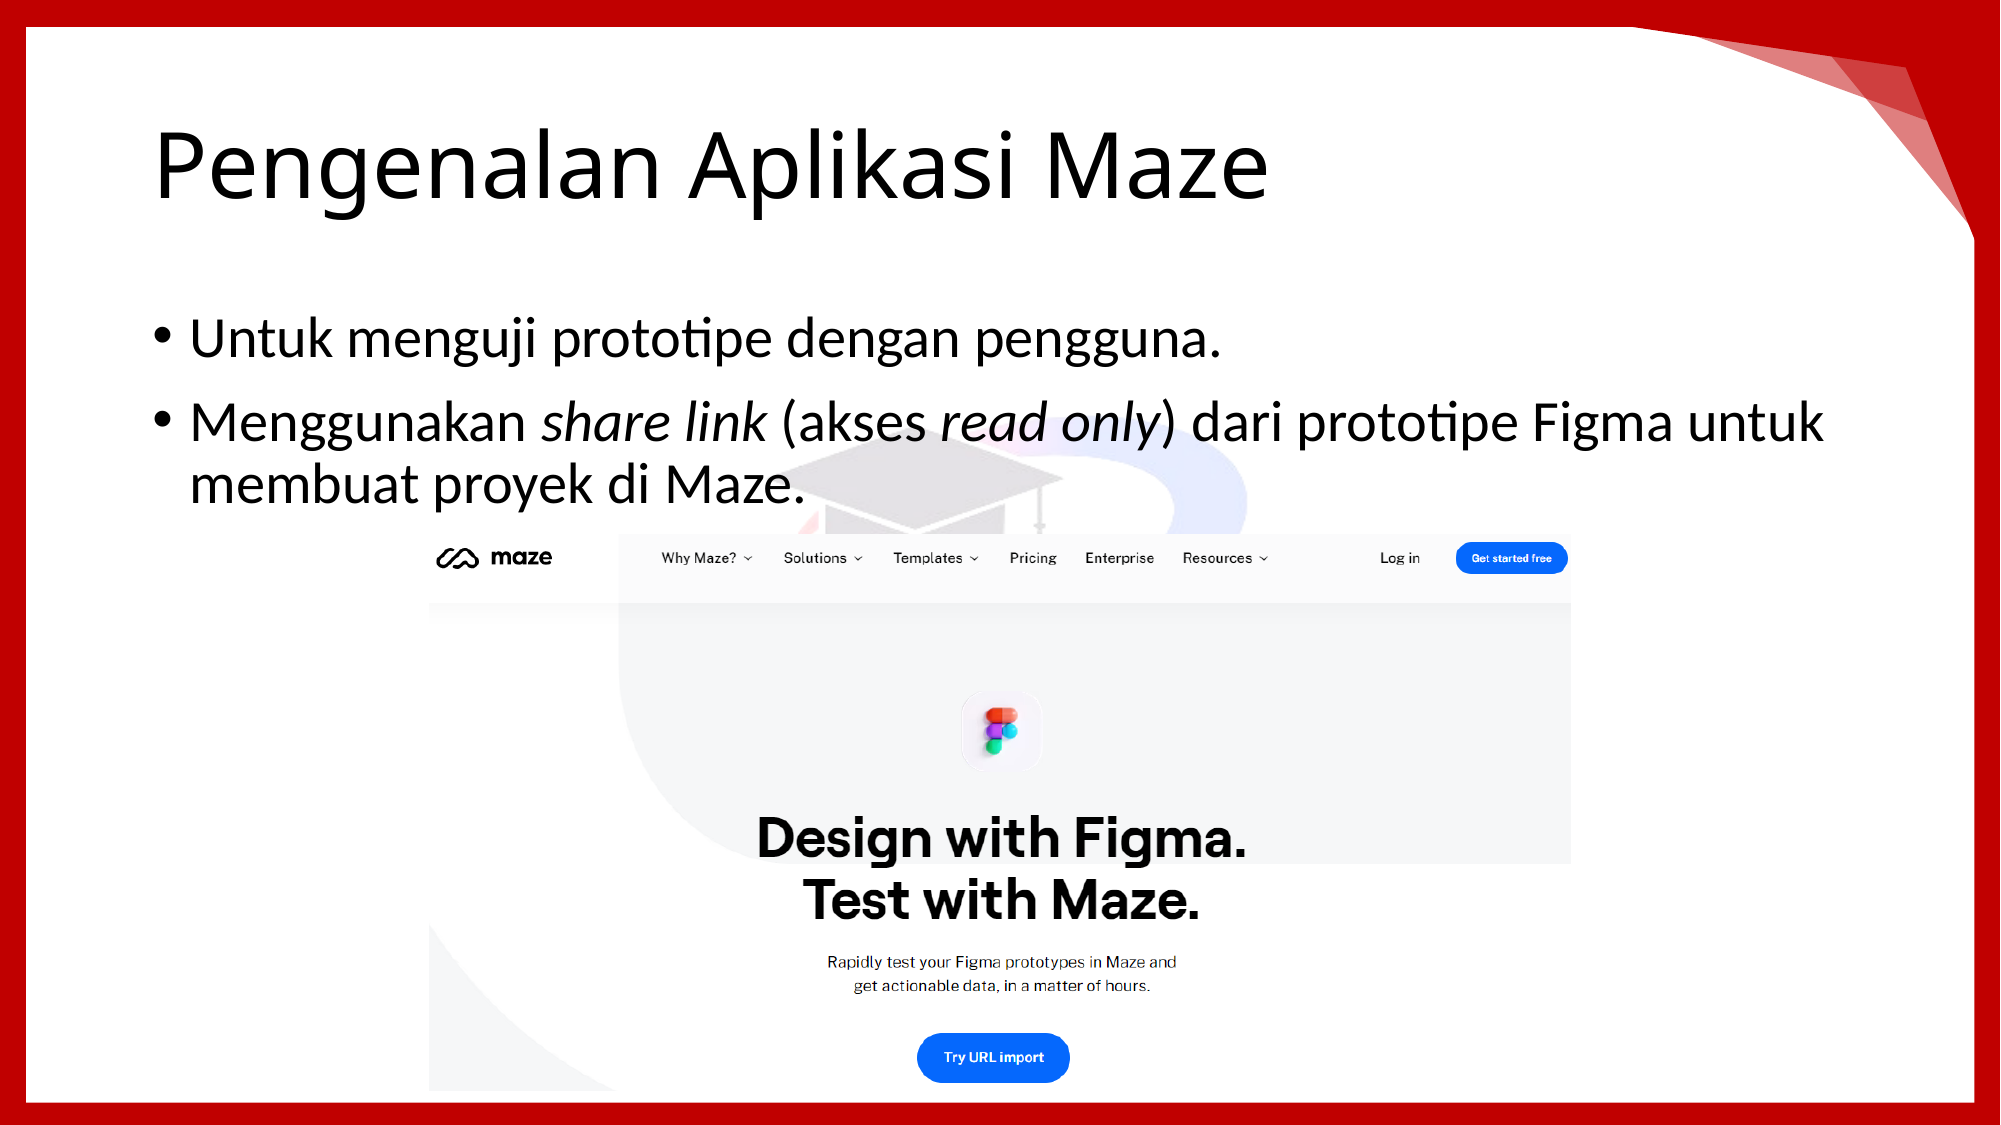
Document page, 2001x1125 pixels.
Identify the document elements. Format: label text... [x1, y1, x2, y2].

list Untuk menguji prototipe dengan pengguna. Menggunakan share link (akses read only) dari prototipe Figma untuk membuat proyek di Maze. [137, 299, 1863, 1014]
picture [429, 534, 1571, 1091]
title Pengenalan Aplikasi Maze [137, 59, 1863, 278]
